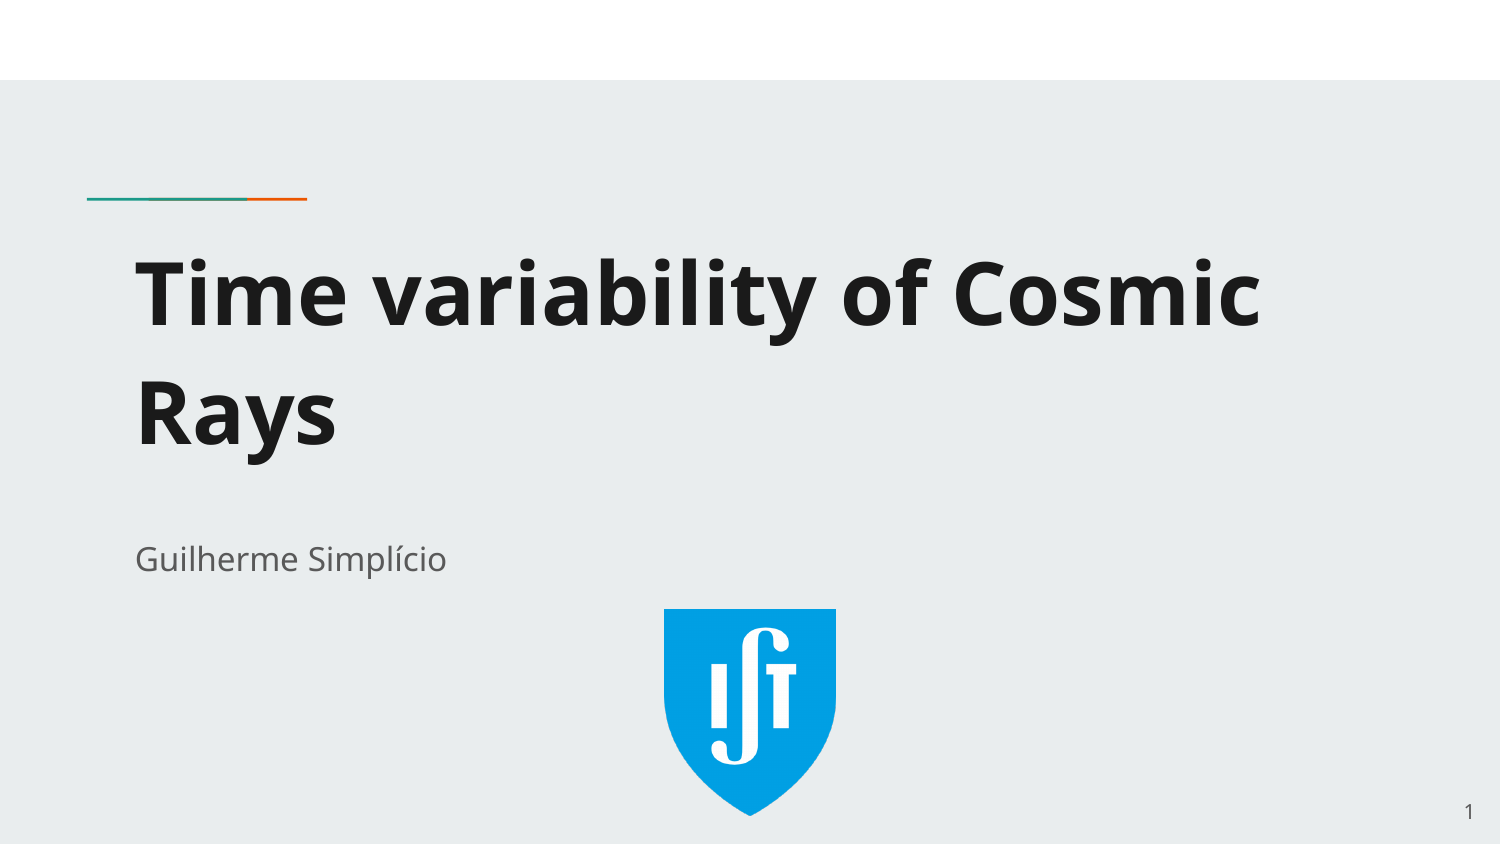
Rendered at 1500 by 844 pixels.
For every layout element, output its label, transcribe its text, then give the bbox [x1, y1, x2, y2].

title Time variability of Cosmic Rays [119, 216, 1381, 490]
slide_number ‹#› [1400, 779, 1491, 844]
picture [664, 710, 836, 817]
picture [767, 665, 796, 728]
picture [712, 665, 726, 728]
picture [712, 628, 788, 764]
subtitle Guilherme Simplício [119, 520, 1381, 610]
